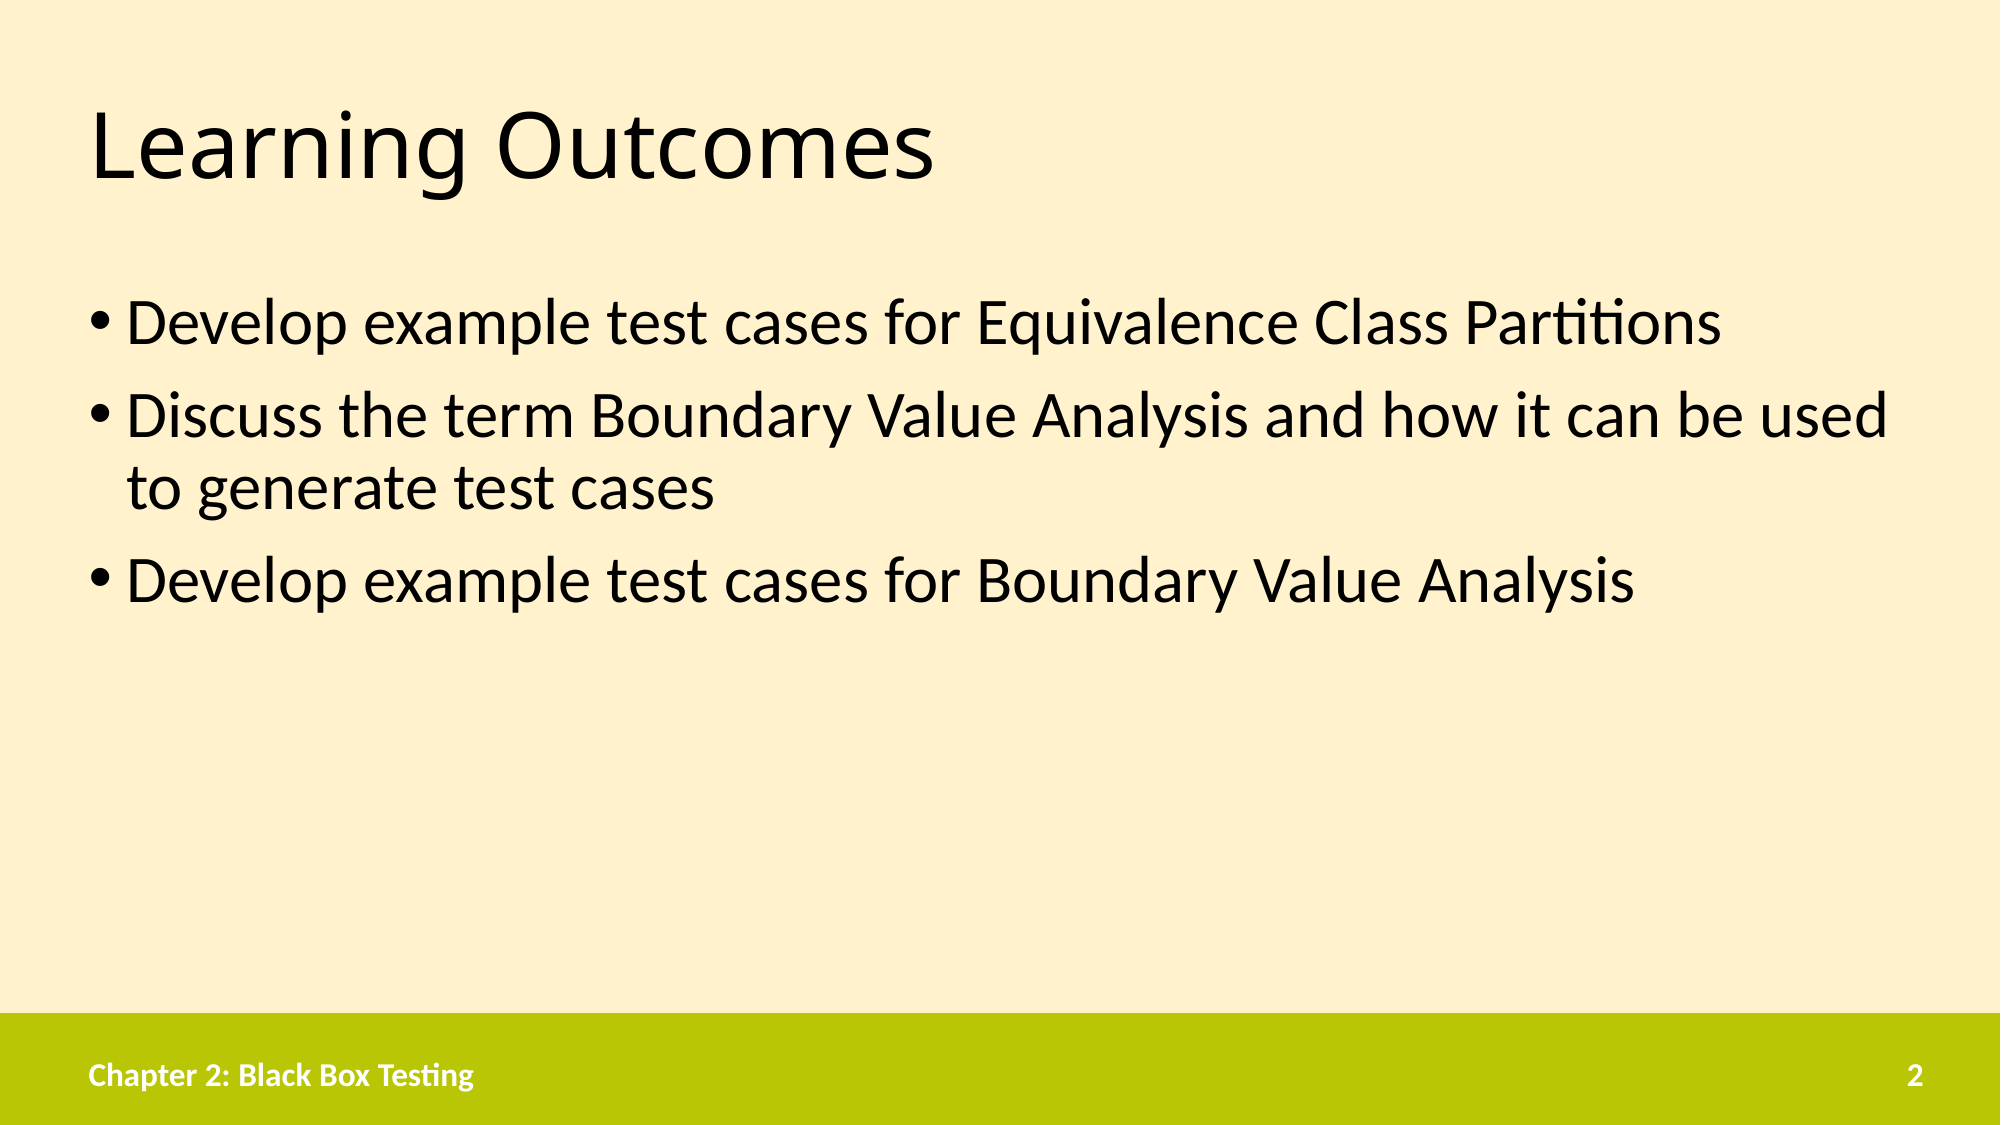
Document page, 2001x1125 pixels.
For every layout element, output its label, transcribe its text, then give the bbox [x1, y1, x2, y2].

title Learning Outcomes [73, 40, 1939, 258]
slide_number 2 [1412, 1042, 1939, 1103]
footer Chapter 2: Black Box Testing [73, 1042, 1002, 1103]
list Develop example test cases for Equivalence Class Partitions Discuss the term Boundary Value Analysis and how it can be used to generate test cases Develop example test cases for Boundary Value Analysis [73, 279, 1939, 994]
